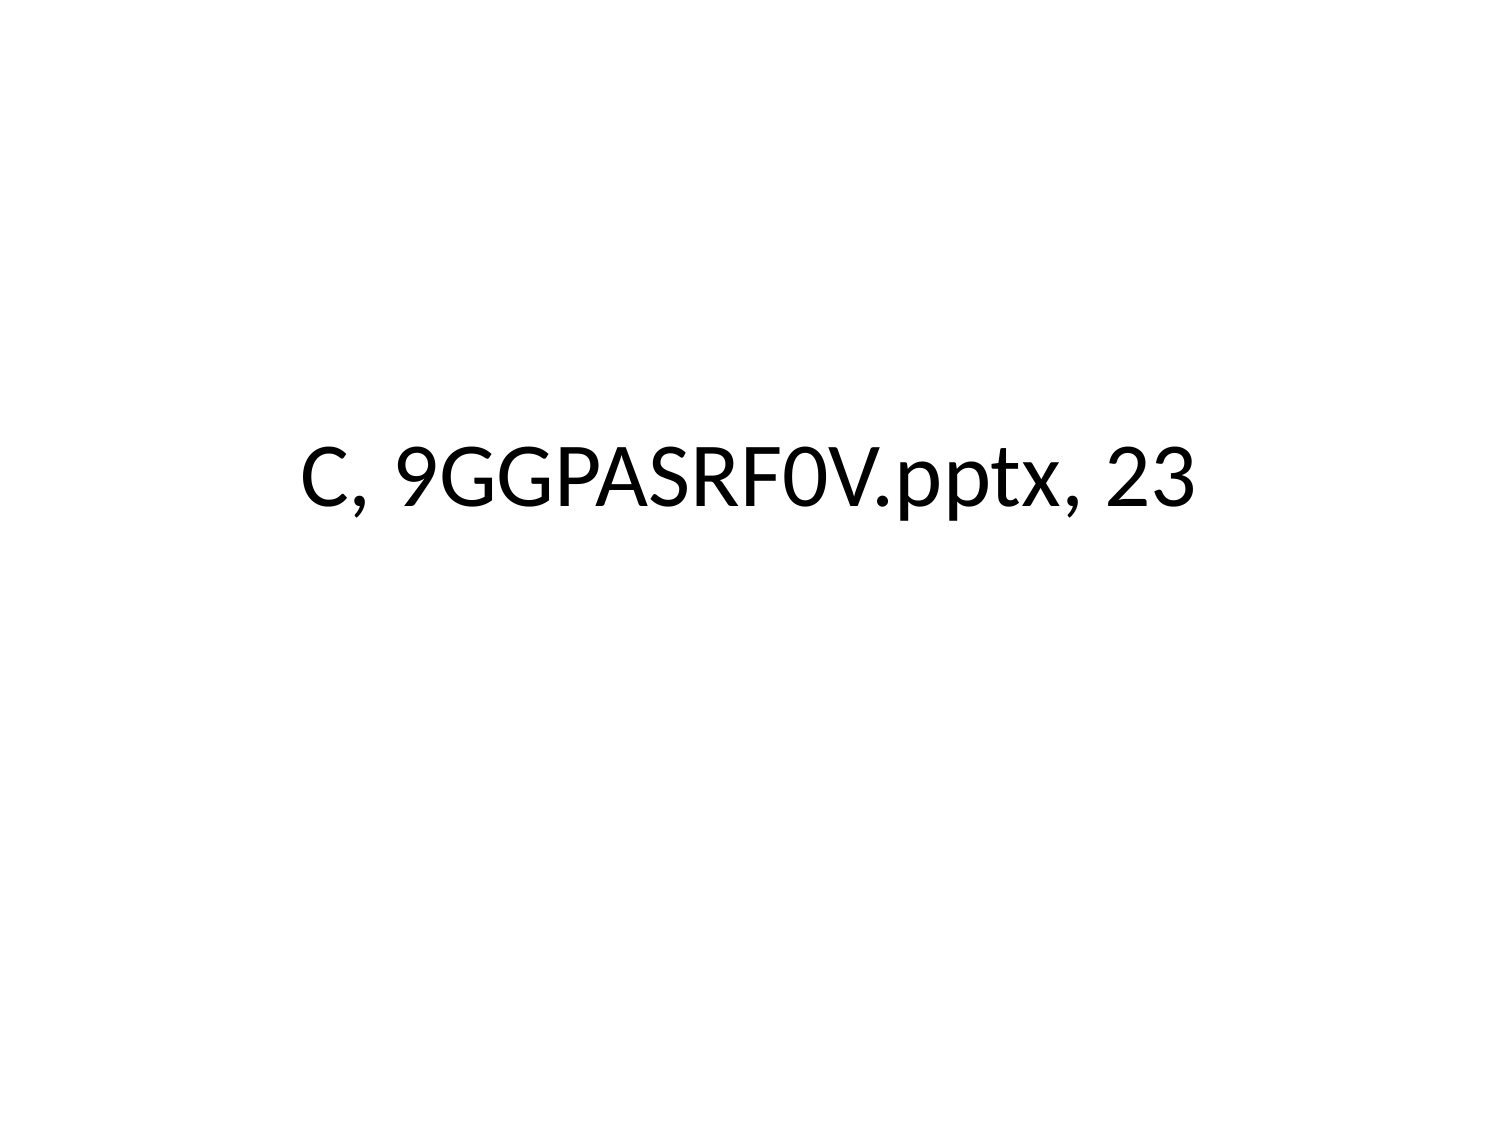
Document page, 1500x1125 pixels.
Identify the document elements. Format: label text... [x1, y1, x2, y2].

title C, 9GGPASRF0V.pptx, 23 [112, 349, 1388, 591]
